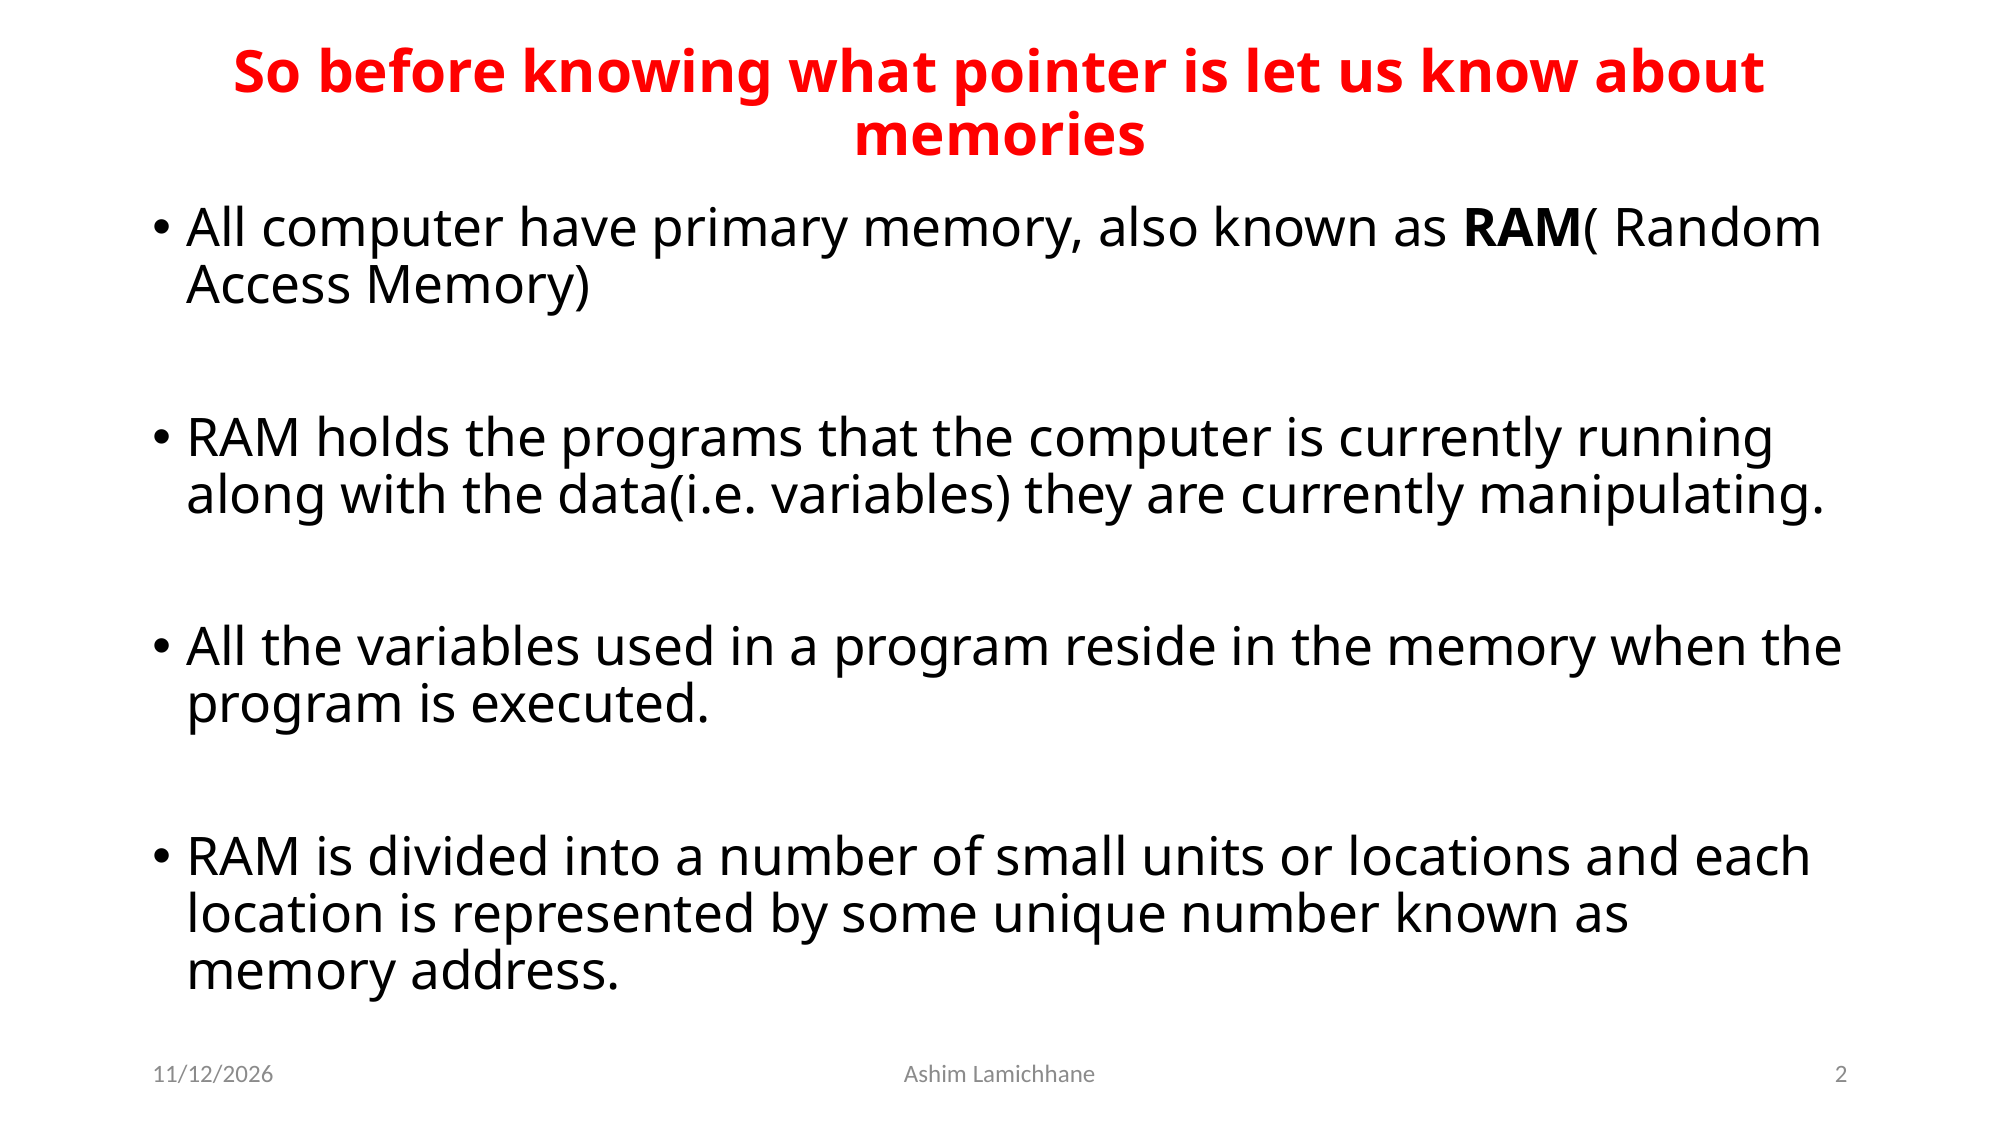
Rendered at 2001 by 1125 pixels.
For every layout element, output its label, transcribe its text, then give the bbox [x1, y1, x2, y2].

list All computer have primary memory, also known as RAM( Random Access Memory) RAM holds the programs that the computer is currently running along with the data(i.e. variables) they are currently manipulating. All the variables used in a program reside in the memory when the program is executed. RAM is divided into a number of small units or locations and each location is represented by some unique number known as memory address. [137, 193, 1863, 1014]
slide_number 2 [1412, 1042, 1863, 1103]
footer Ashim Lamichhane [662, 1042, 1338, 1103]
title So before knowing what pointer is let us know about memories [137, 46, 1863, 164]
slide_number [137, 1042, 588, 1103]
